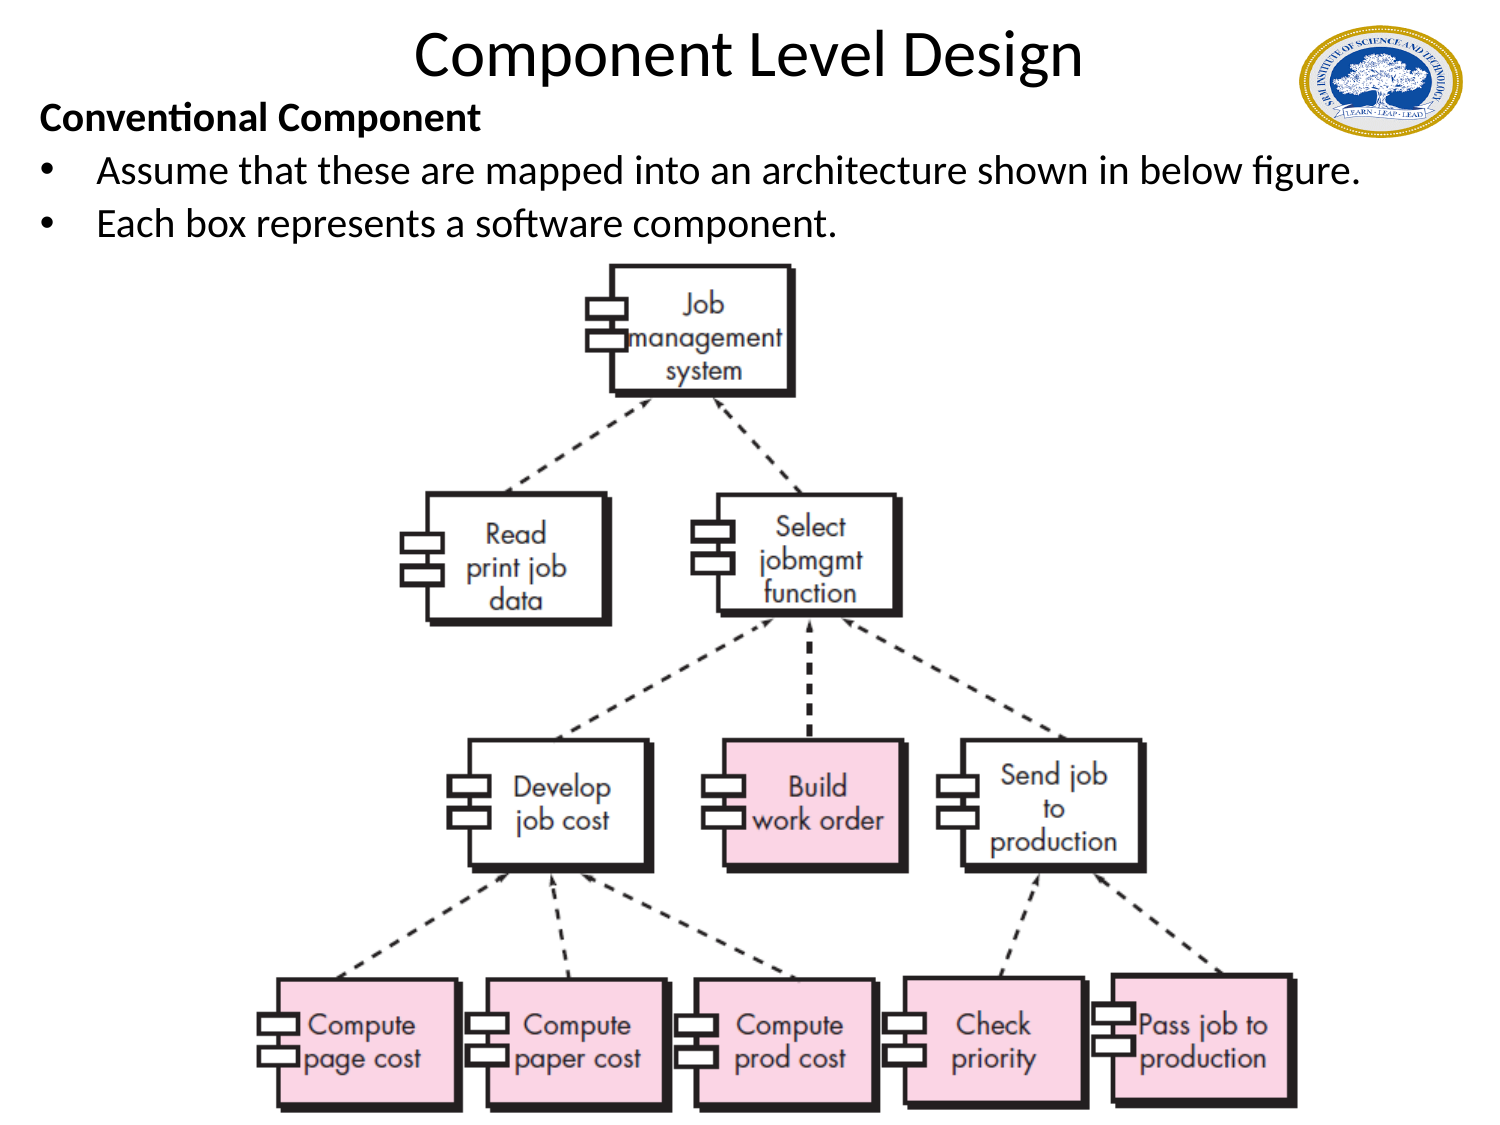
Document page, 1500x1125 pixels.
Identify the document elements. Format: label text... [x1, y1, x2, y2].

picture [1299, 25, 1463, 138]
picture [174, 258, 1346, 1125]
title Component Level Design [75, 0, 1425, 87]
list Conventional Component Assume that these are mapped into an architecture shown in below figure. Each box represents a software component. [24, 87, 1475, 1100]
